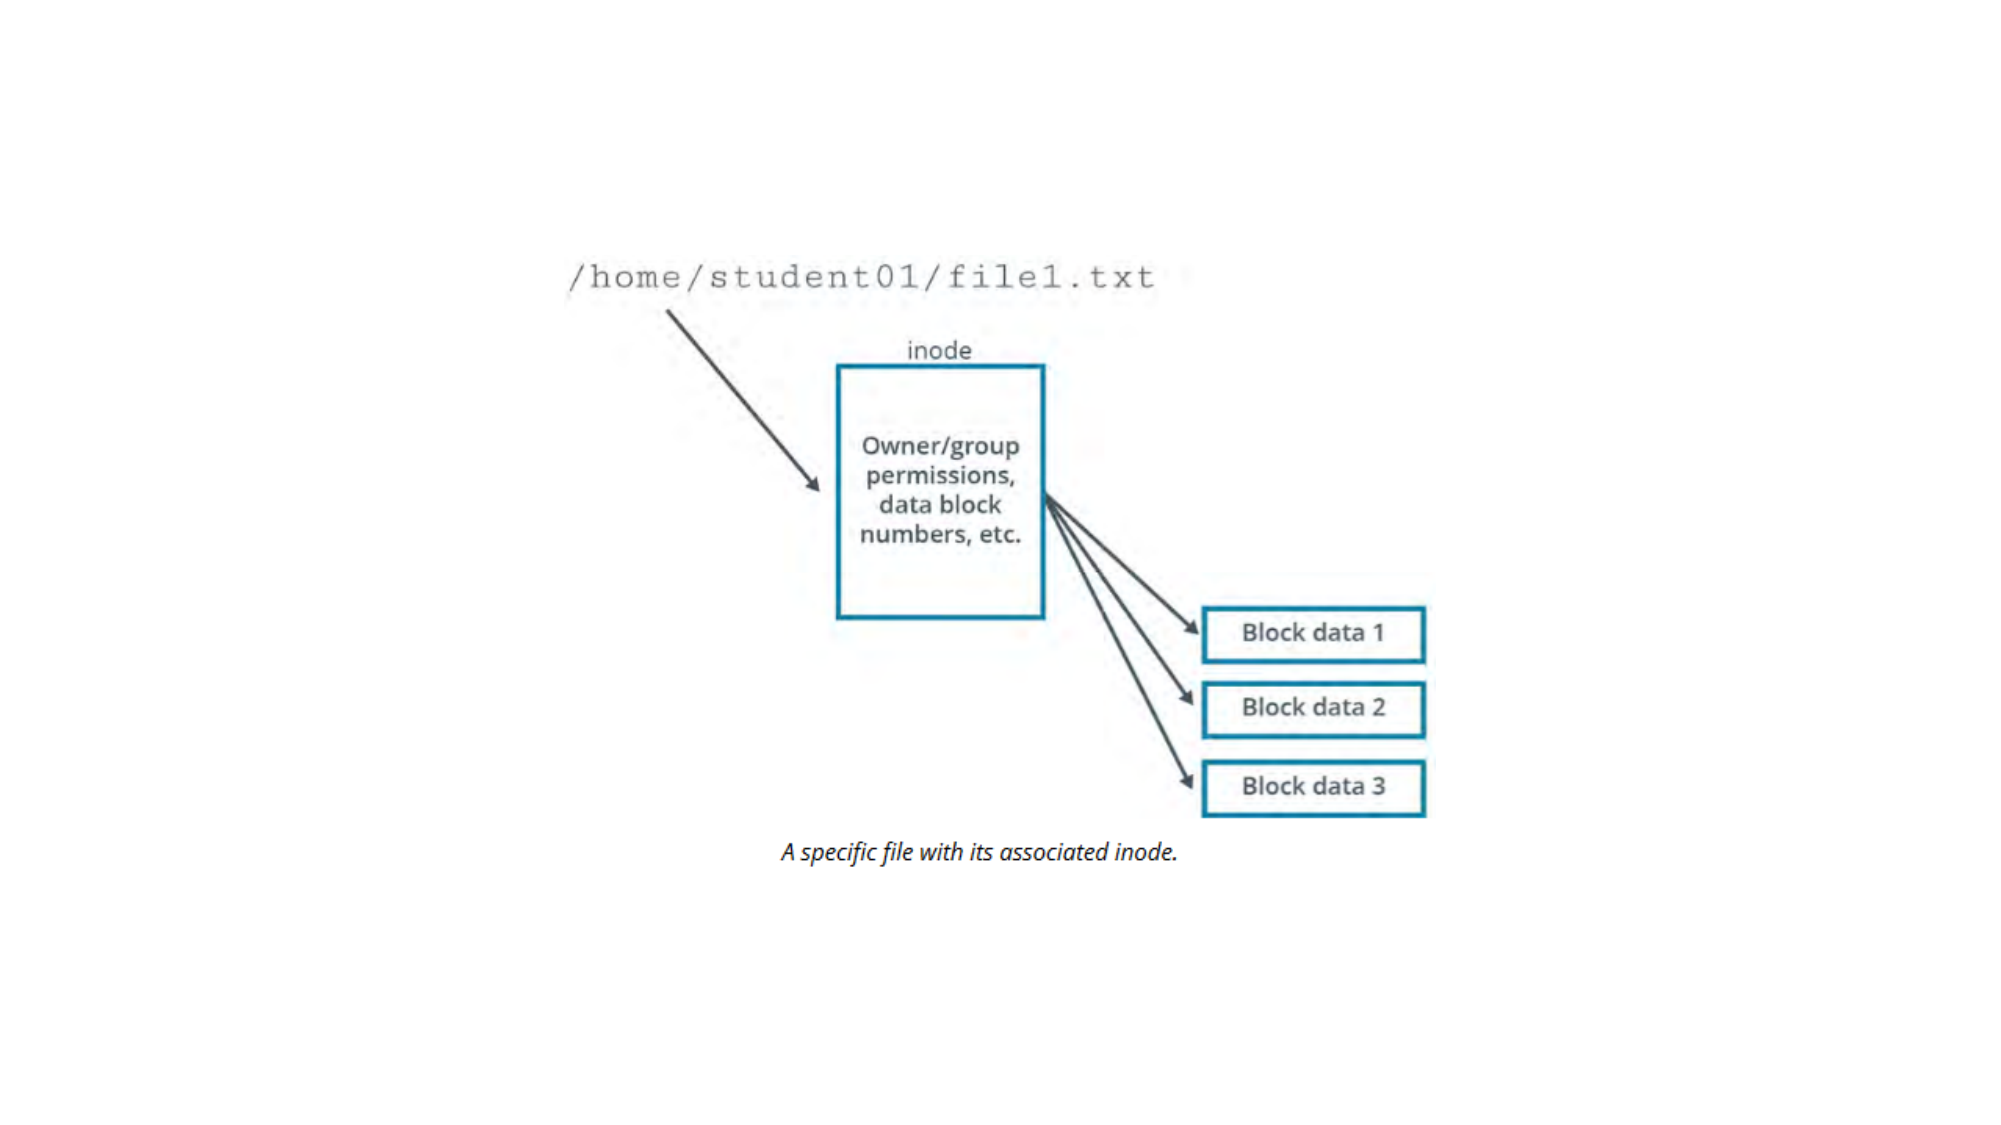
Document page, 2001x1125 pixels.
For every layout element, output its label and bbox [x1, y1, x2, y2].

picture [564, 255, 1436, 870]
